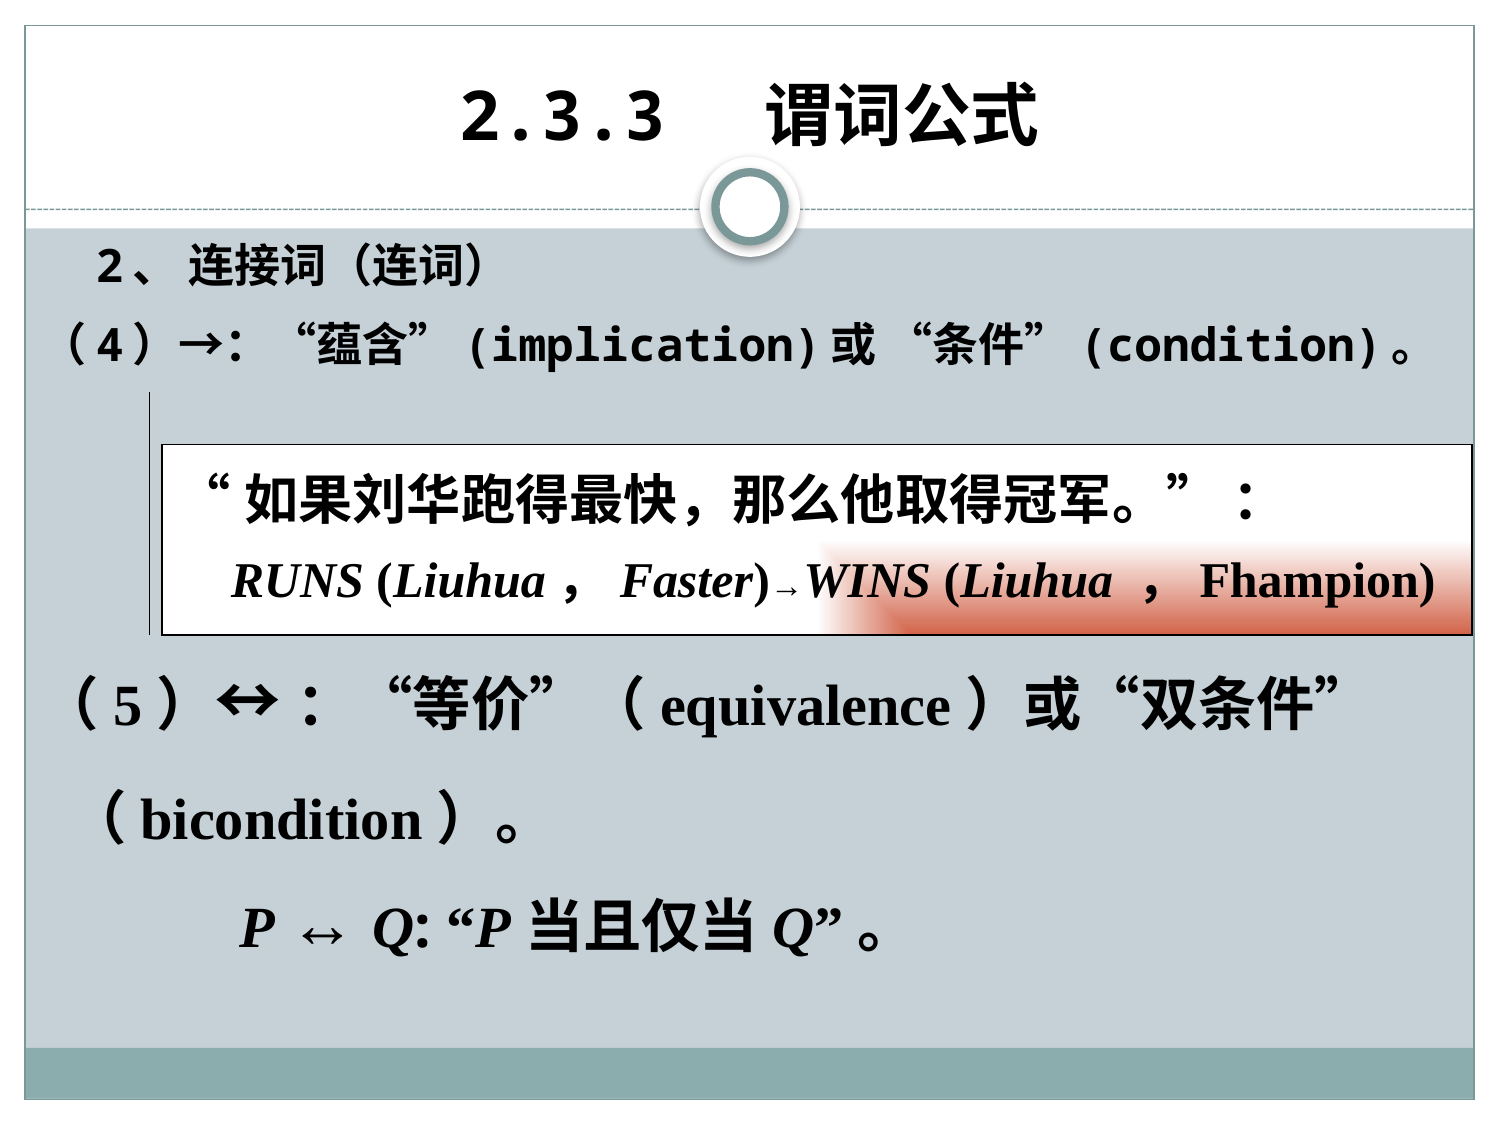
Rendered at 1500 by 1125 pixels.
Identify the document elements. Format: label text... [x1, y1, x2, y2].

slide_number [715, 168, 791, 229]
title 2.3.3 谓词公式 [49, 37, 1450, 162]
text_box “如果刘华跑得最快，那么他取得冠军。” ： RUNS (Liuhua，Faster)→WINS (Liuhua ，Fhampion) [162, 444, 1473, 635]
text_box （5）↔ ：“等价”（equivalence）或“双条件” （bicondition）。 P ↔ Q: “P当且仅当Q”。 [26, 635, 1500, 969]
list 2、 连接词（连词） （4）→：“蕴含”(implication)或 “条件”(condition)。 [26, 229, 1481, 431]
